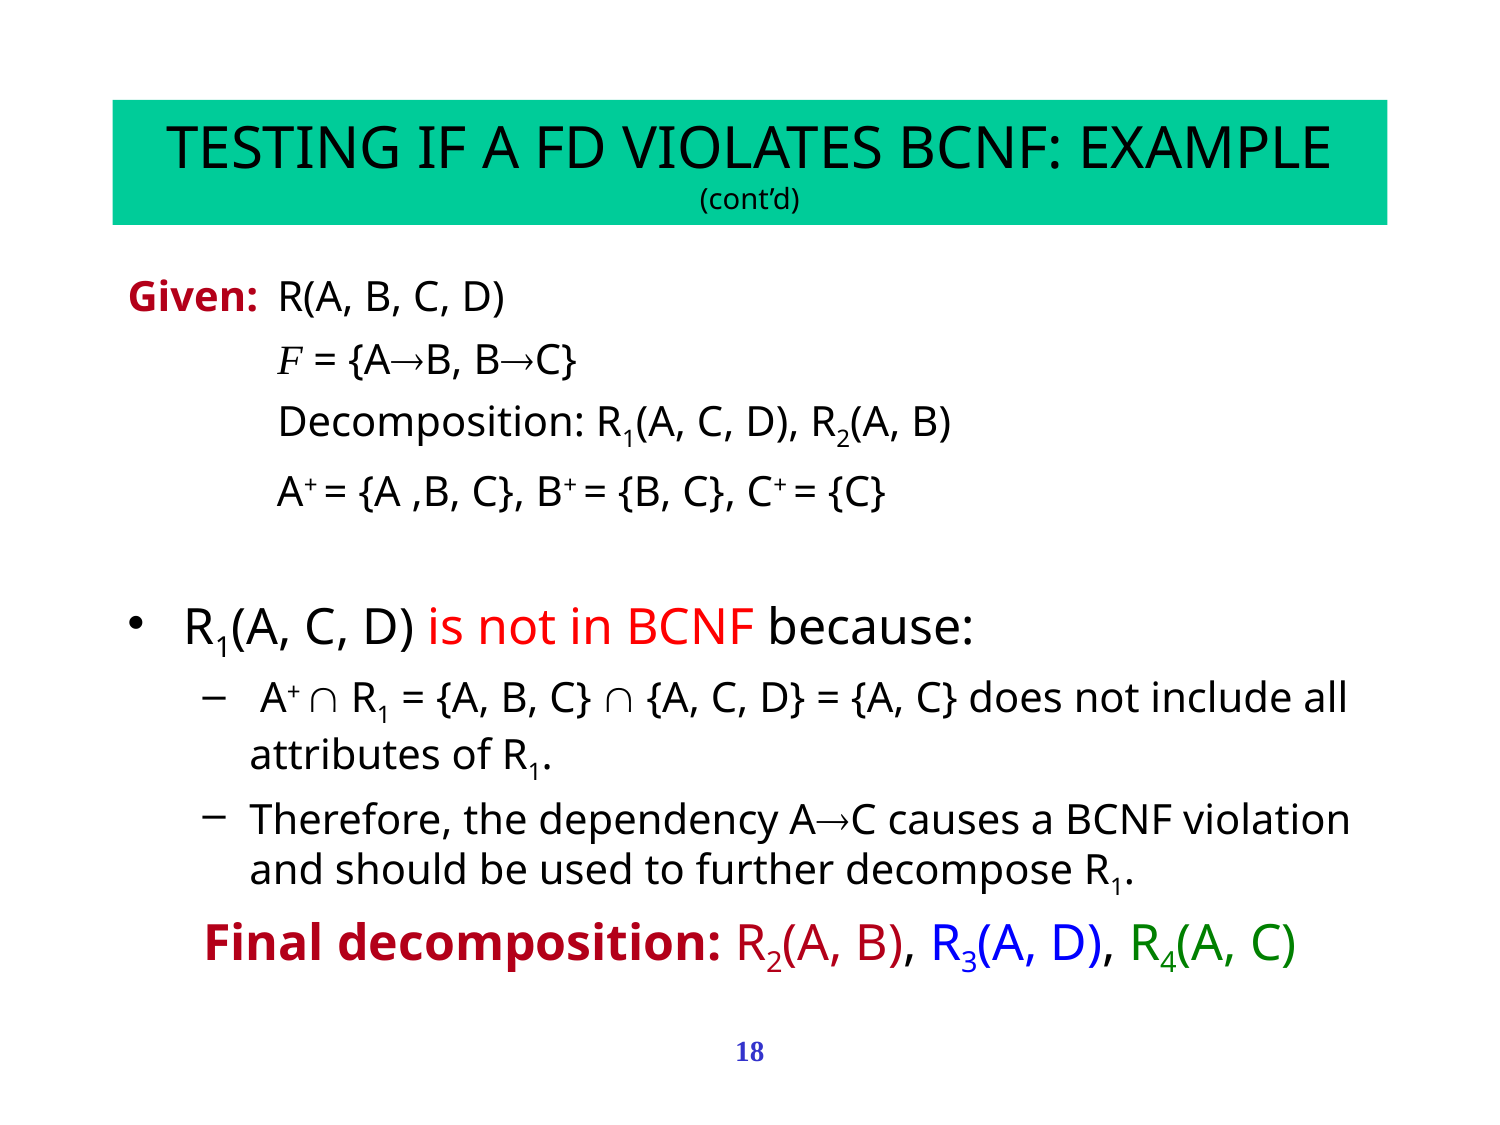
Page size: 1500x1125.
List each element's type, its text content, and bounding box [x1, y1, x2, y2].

list Given: R(A, B, C, D) F = {AB, BC} Decomposition: R1(A, C, D), R2(A, B) A+ = {A ,B, C}, B+ = {B, C}, C+ = {C} R1(A, C, D) is not in BCNF because: A+  R1 = {A, B, C}  {A, C, D} = {A, C} does not include all attributes of R1. Therefore, the dependency AC causes a BCNF violation and should be used to further decompose R1. Final decomposition: R2(A, B), R3(A, D), R4(A, C) [112, 262, 1388, 988]
title TESTING IF A FD VIOLATES BCNF: EXAMPLE (cont’d) [112, 99, 1388, 225]
footer 18 [74, 1024, 1426, 1101]
